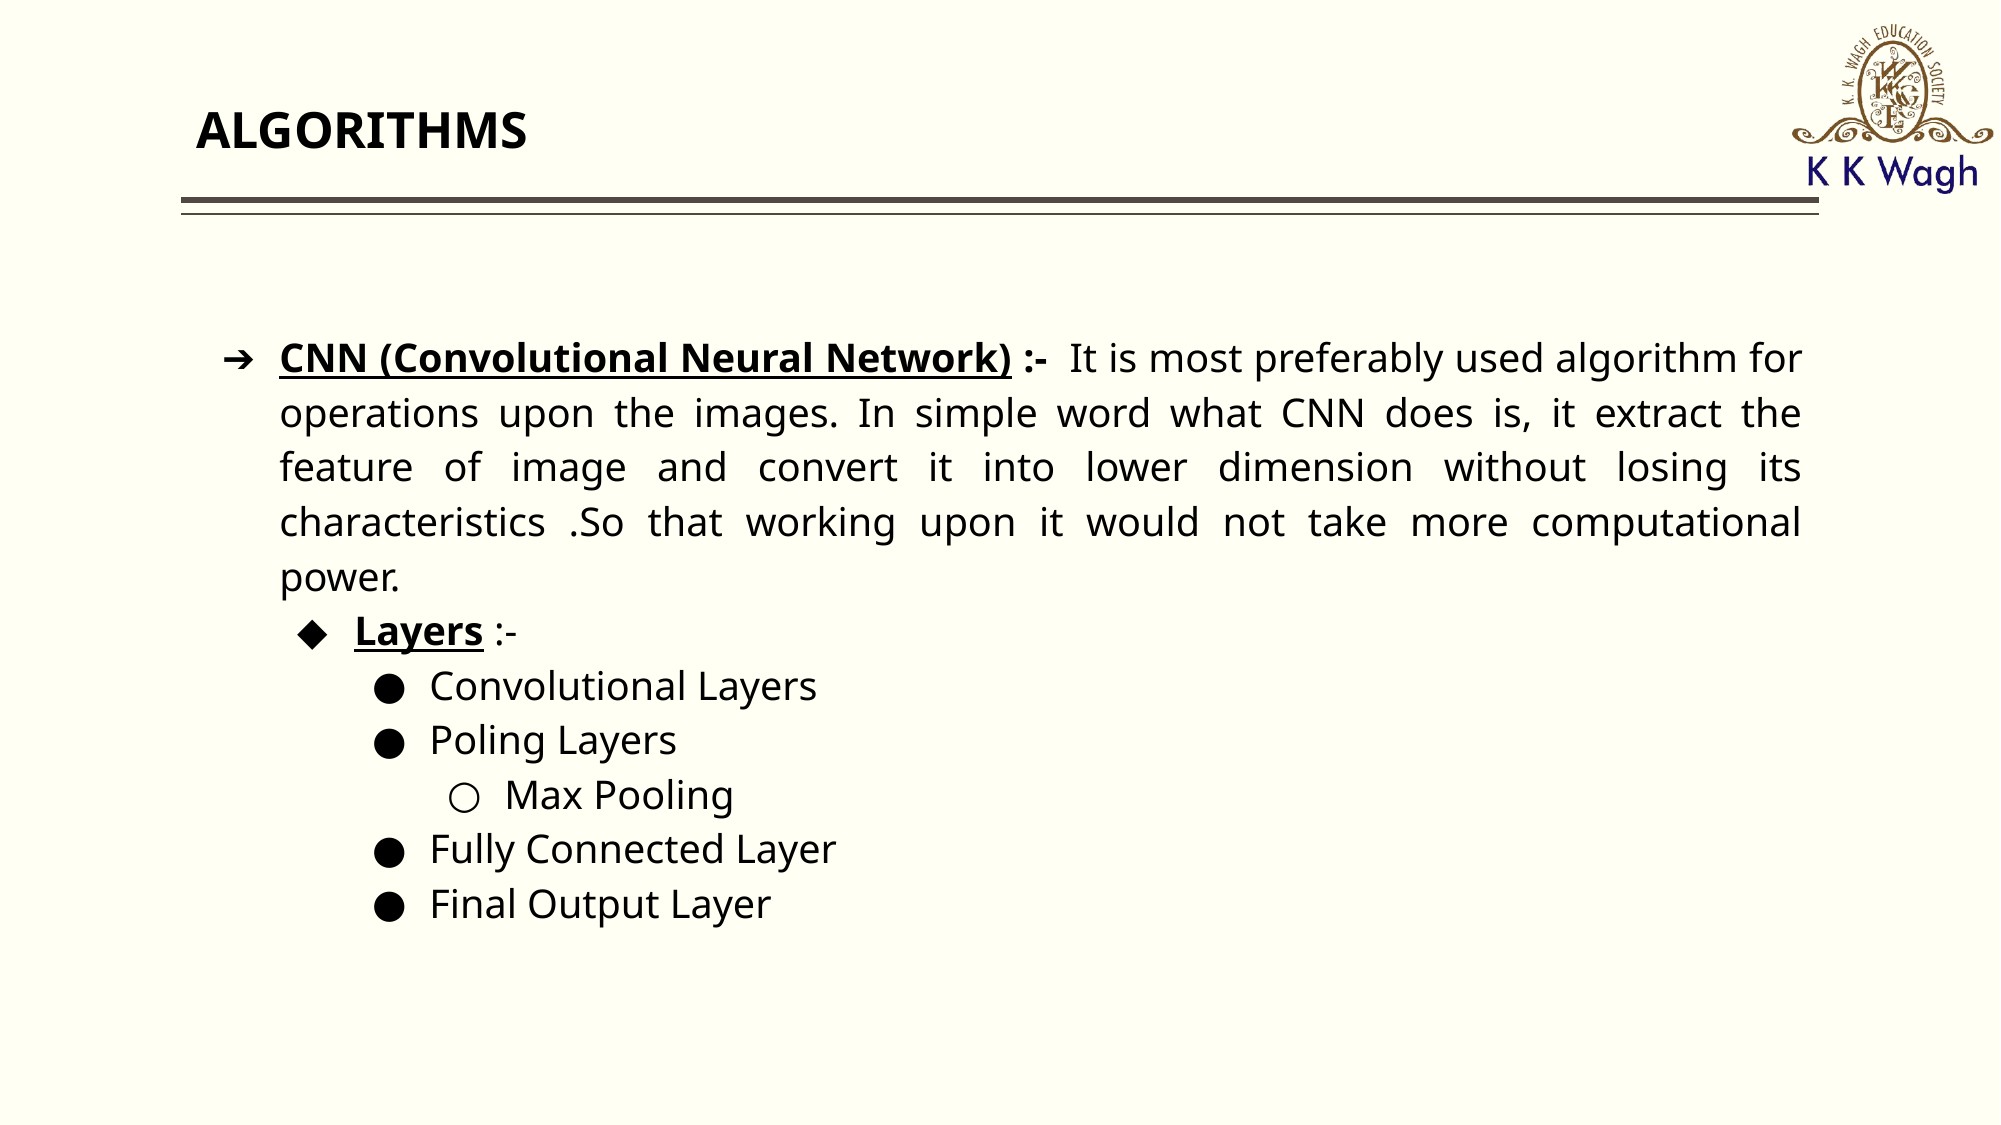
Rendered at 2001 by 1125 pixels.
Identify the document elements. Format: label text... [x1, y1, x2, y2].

text_box ALGORITHMS [181, 46, 1787, 211]
picture [1790, 24, 1994, 194]
text_box CNN (Convolutional Neural Network) :- It is most preferably used algorithm for operations upon the images. In simple word what CNN does is, it extract the feature of image and convert it into lower dimension without losing its characteristics .So that working upon it would not take more computational power. Layers :- Convolutional Layers Poling Layers Max Pooling Fully Connected Layer Final Output Layer [189, 200, 1819, 1053]
